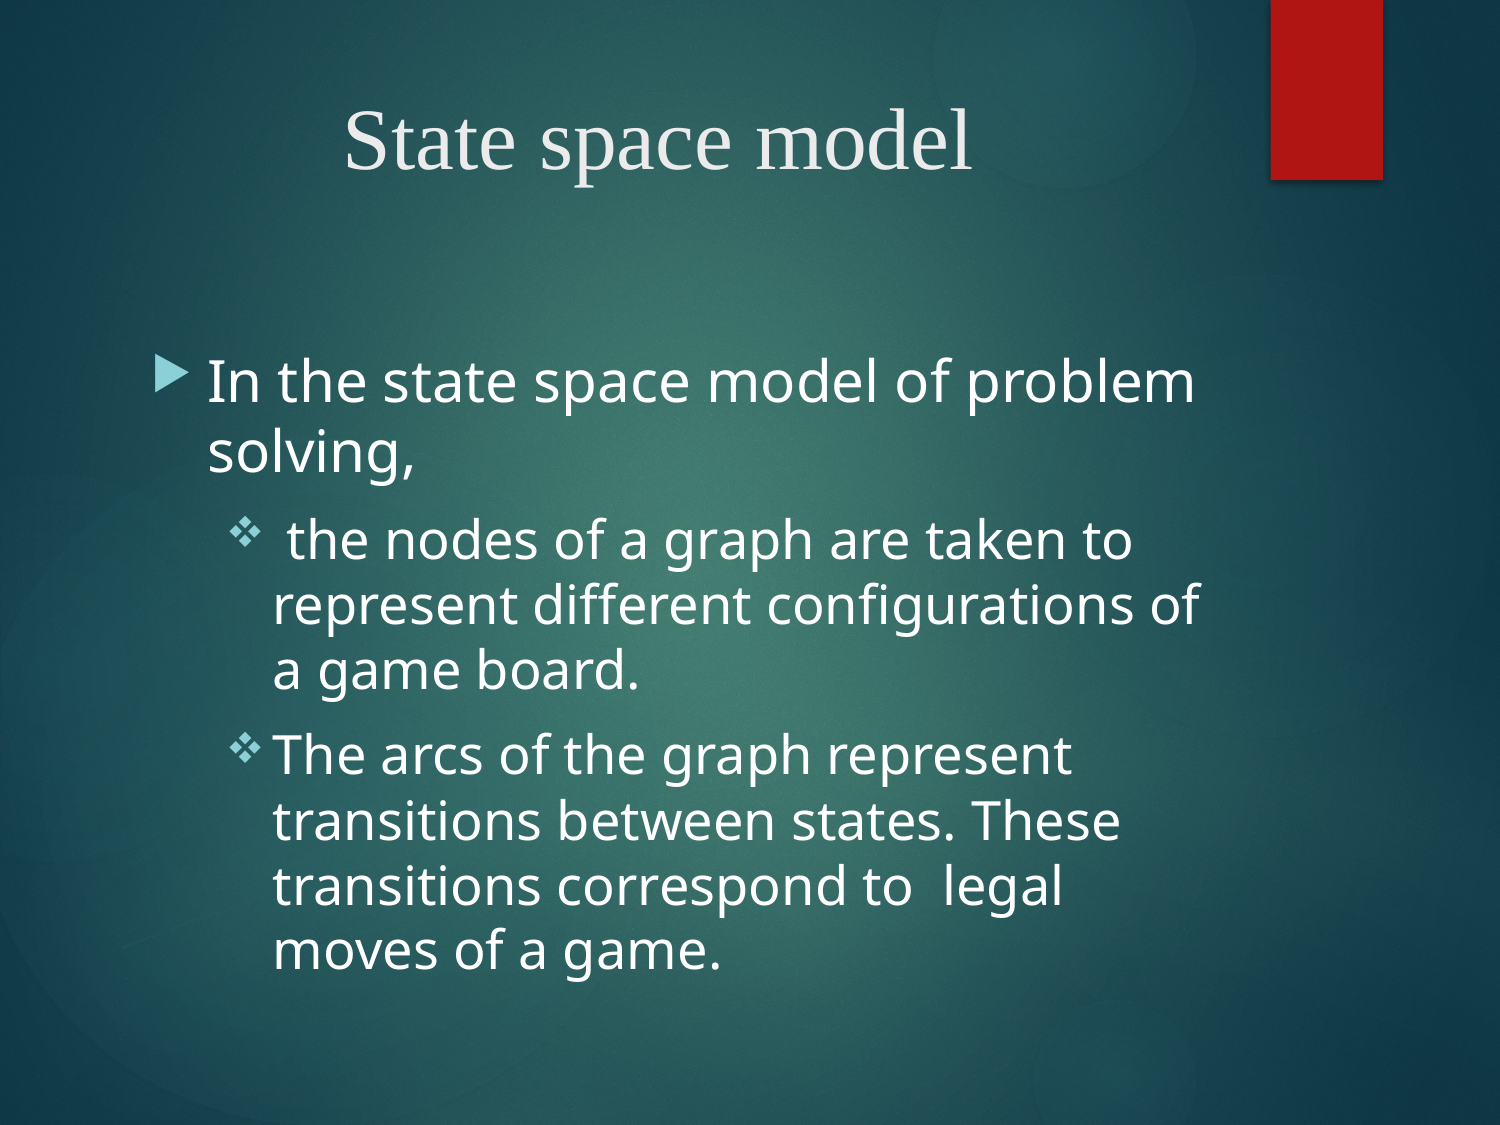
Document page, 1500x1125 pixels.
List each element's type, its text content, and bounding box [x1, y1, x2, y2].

title State space model [79, 74, 1237, 304]
list In the state space model of problem solving, the nodes of a graph are taken to represent different configurations of a game board. The arcs of the graph represent transitions between states. These transitions correspond to legal moves of a game. [135, 336, 1237, 1025]
